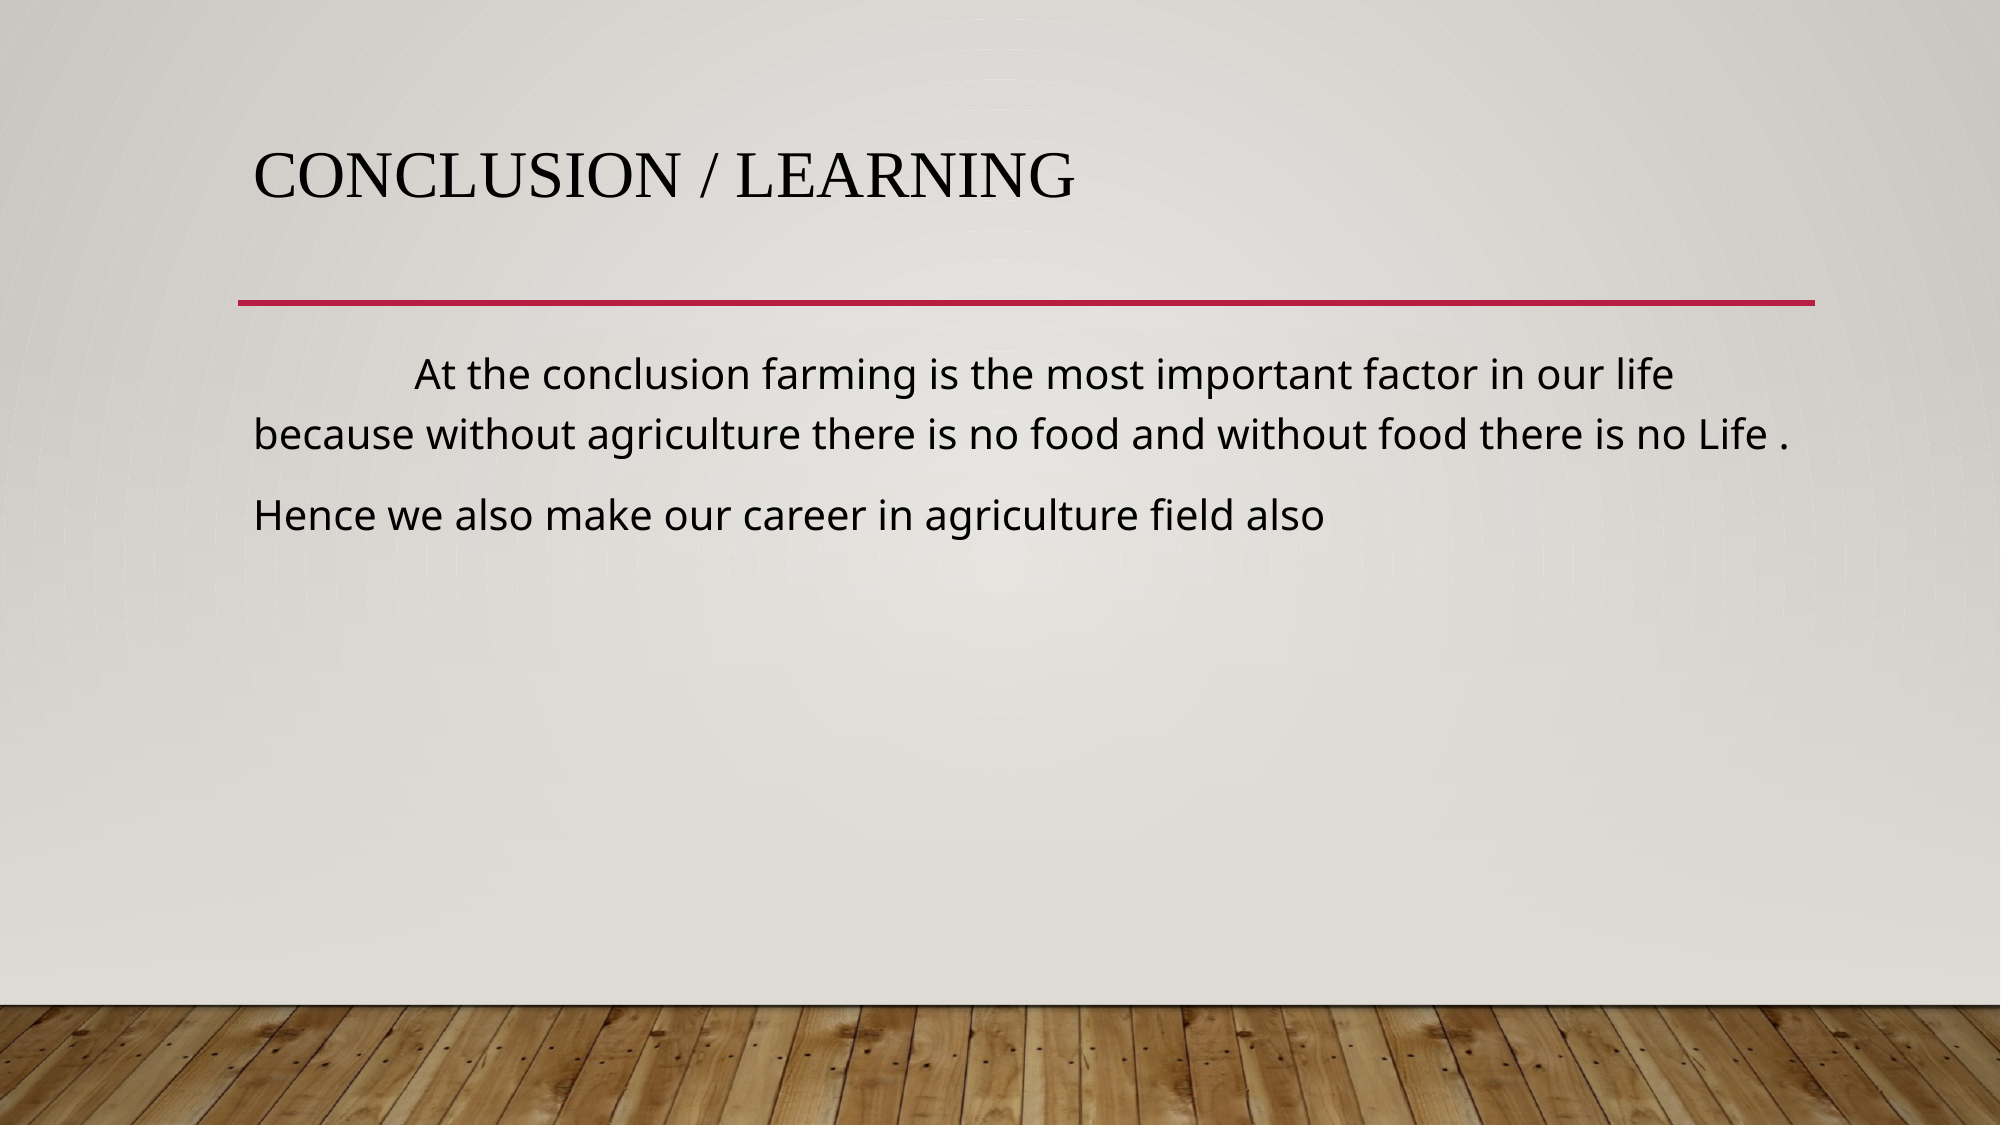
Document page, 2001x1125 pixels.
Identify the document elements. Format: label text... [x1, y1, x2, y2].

title Conclusion / Learning [238, 131, 1814, 305]
list At the conclusion farming is the most important factor in our life because without agriculture there is no food and without food there is no Life . Hence we also make our career in agriculture field also [238, 330, 1814, 897]
picture [0, 1005, 2000, 1125]
